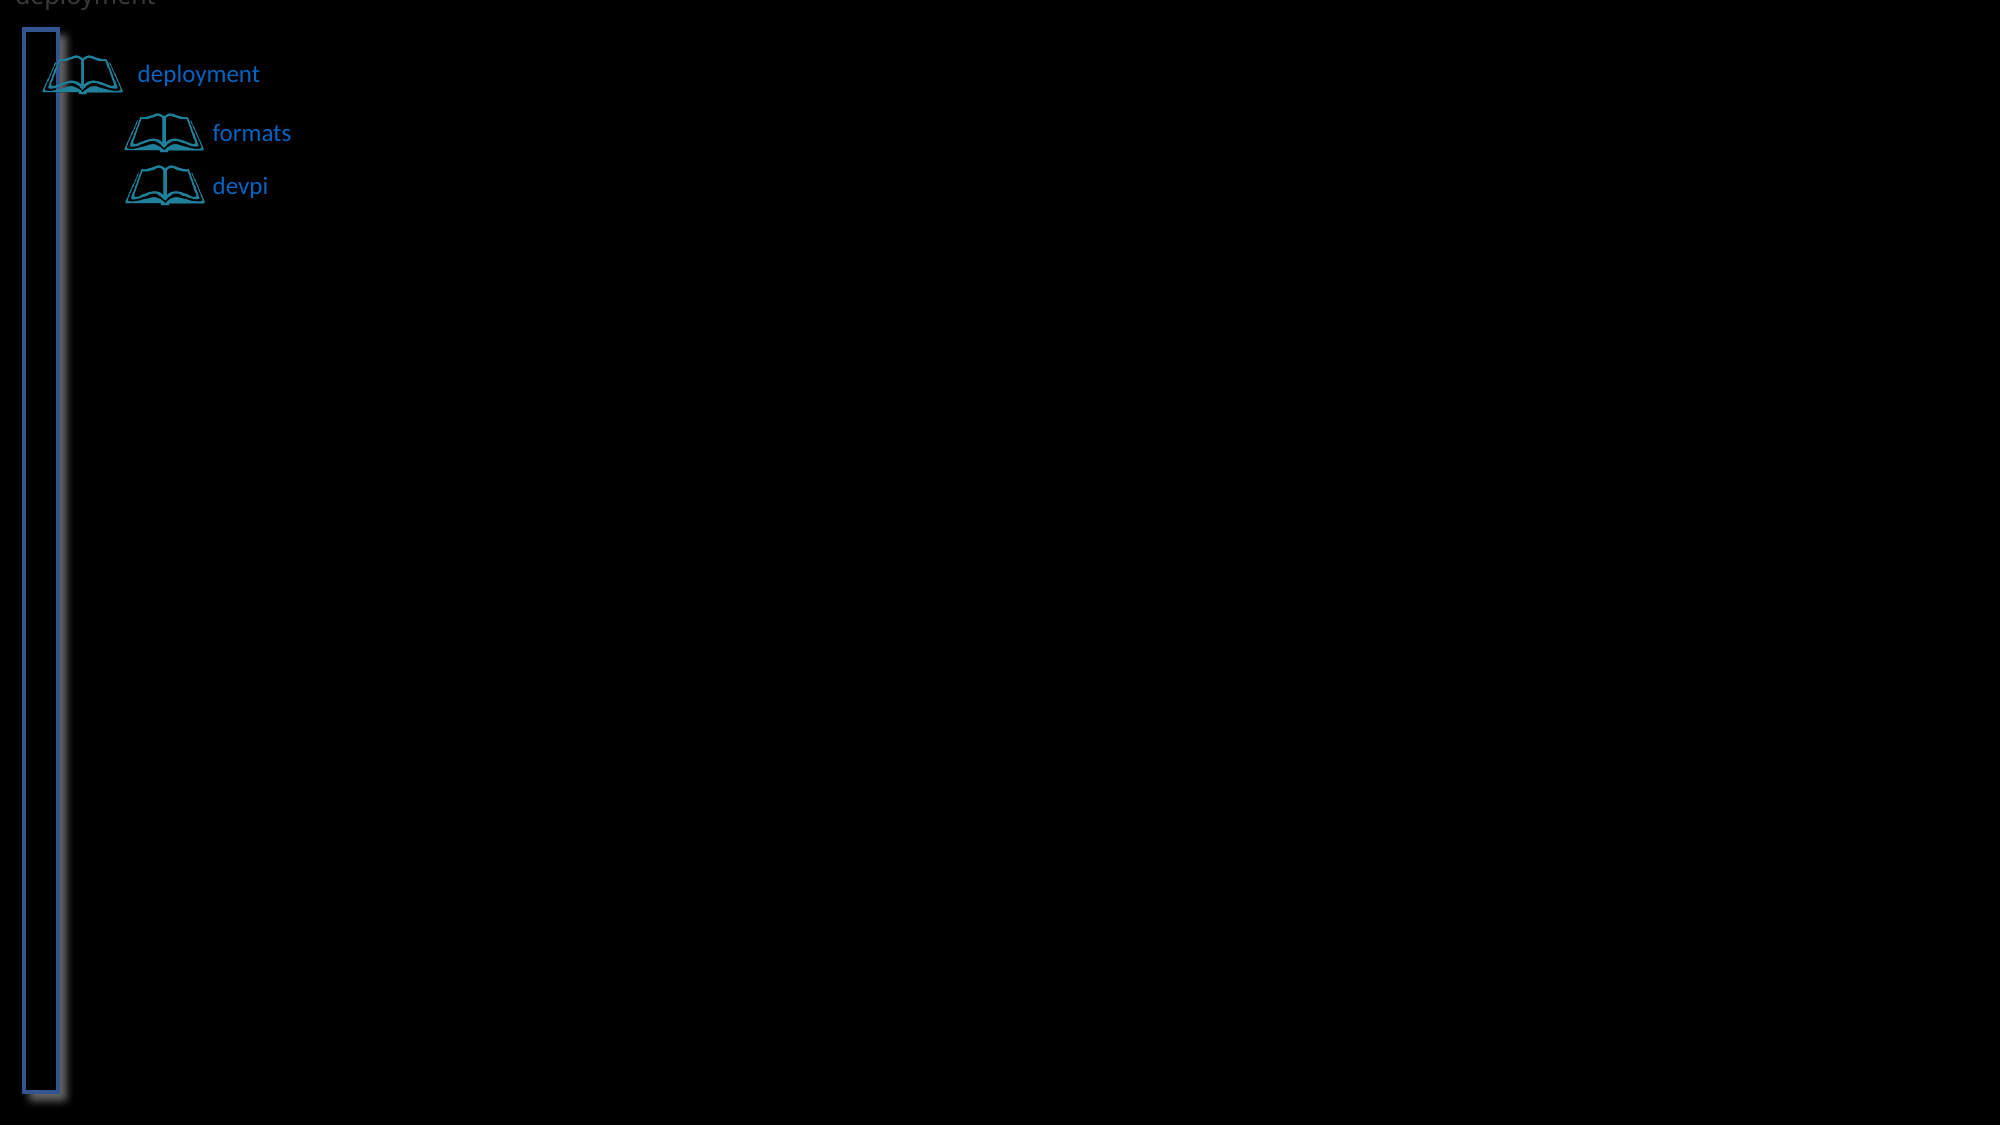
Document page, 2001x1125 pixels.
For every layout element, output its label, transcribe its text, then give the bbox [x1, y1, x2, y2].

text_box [122, 161, 284, 208]
text_box [23, 28, 59, 1093]
title 5. deployment [0, 0, 176, 152]
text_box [40, 50, 277, 97]
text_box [122, 109, 308, 155]
